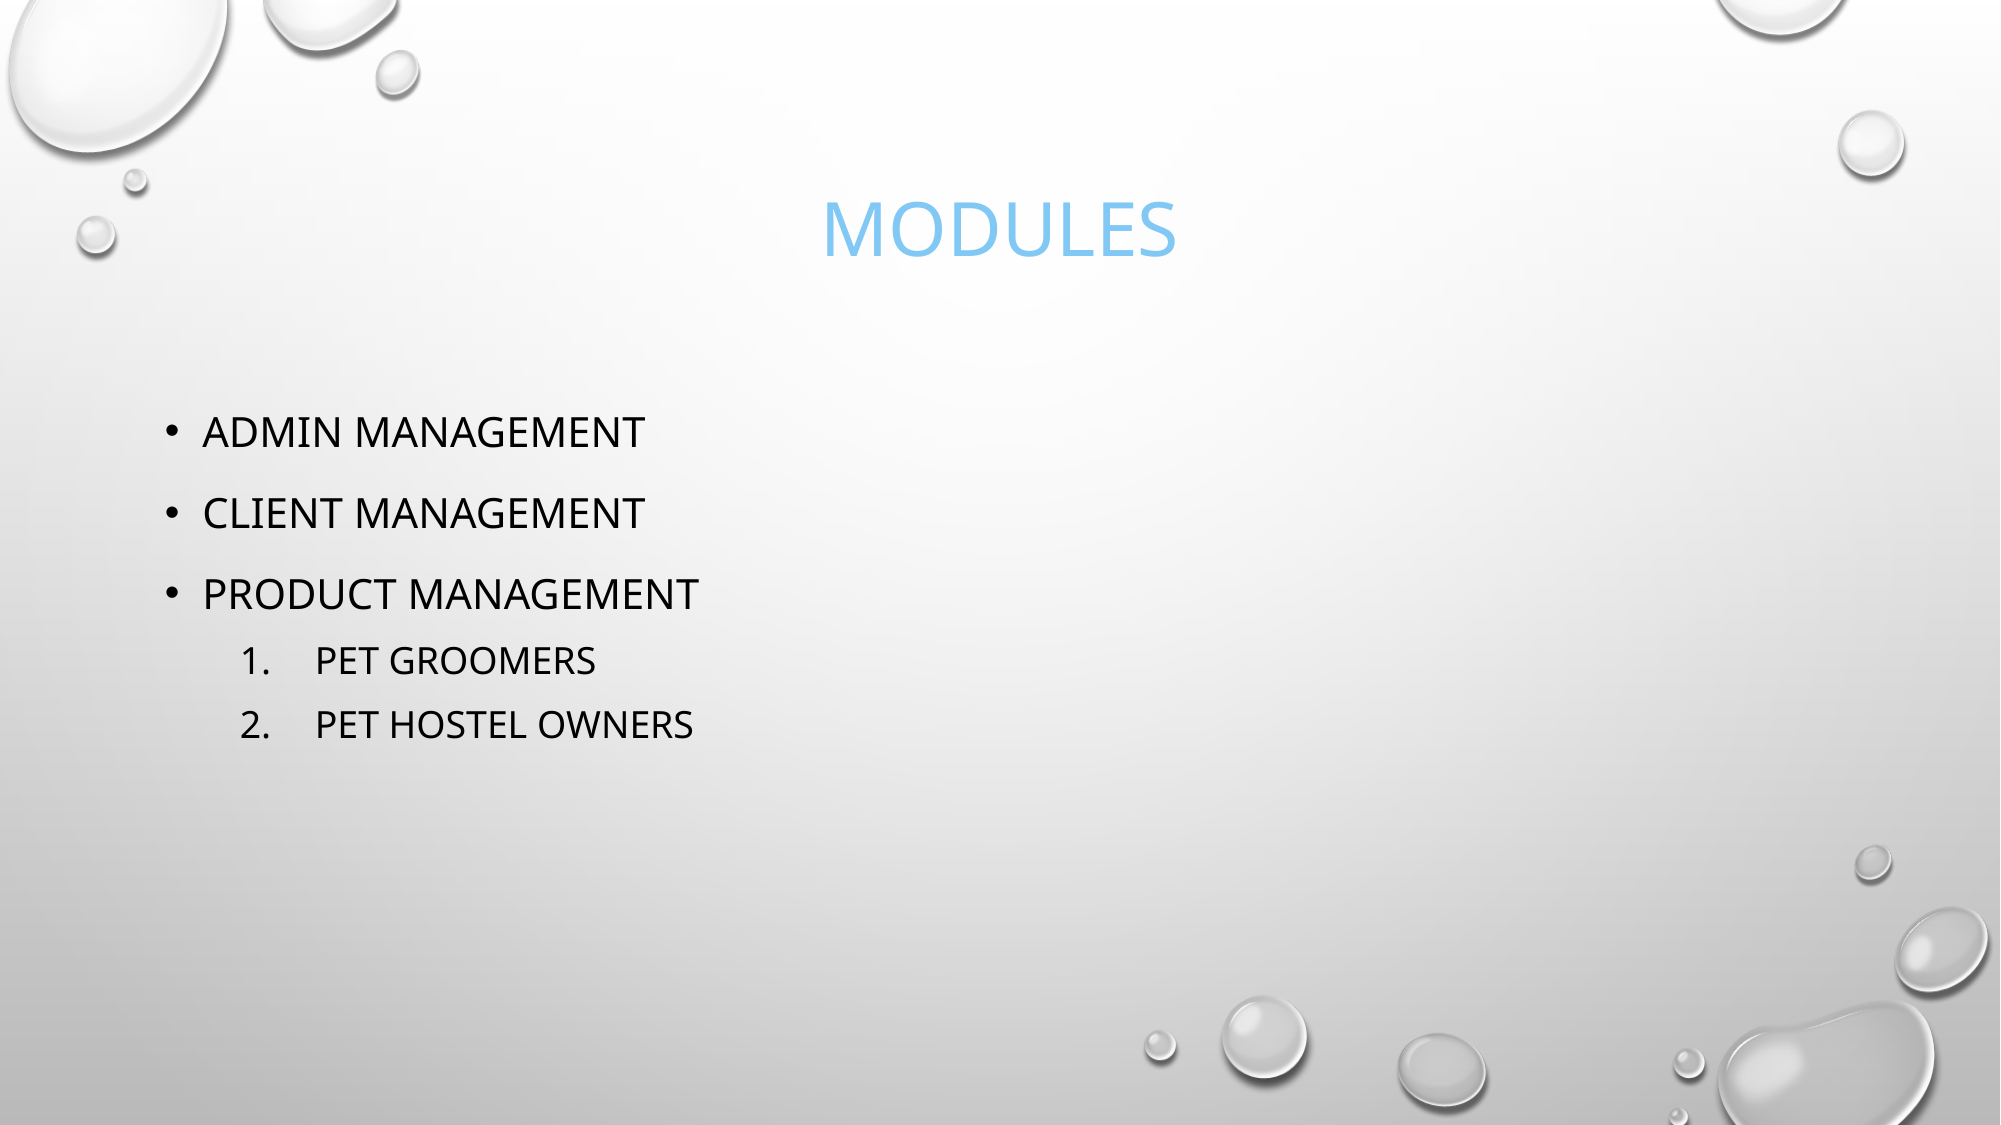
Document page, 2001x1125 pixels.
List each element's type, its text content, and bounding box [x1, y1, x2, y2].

title Modules [149, 101, 1851, 364]
list Admin Management Client management Product management Pet Groomers Pet Hostel Owners [149, 388, 1850, 950]
picture [0, 0, 2000, 1125]
